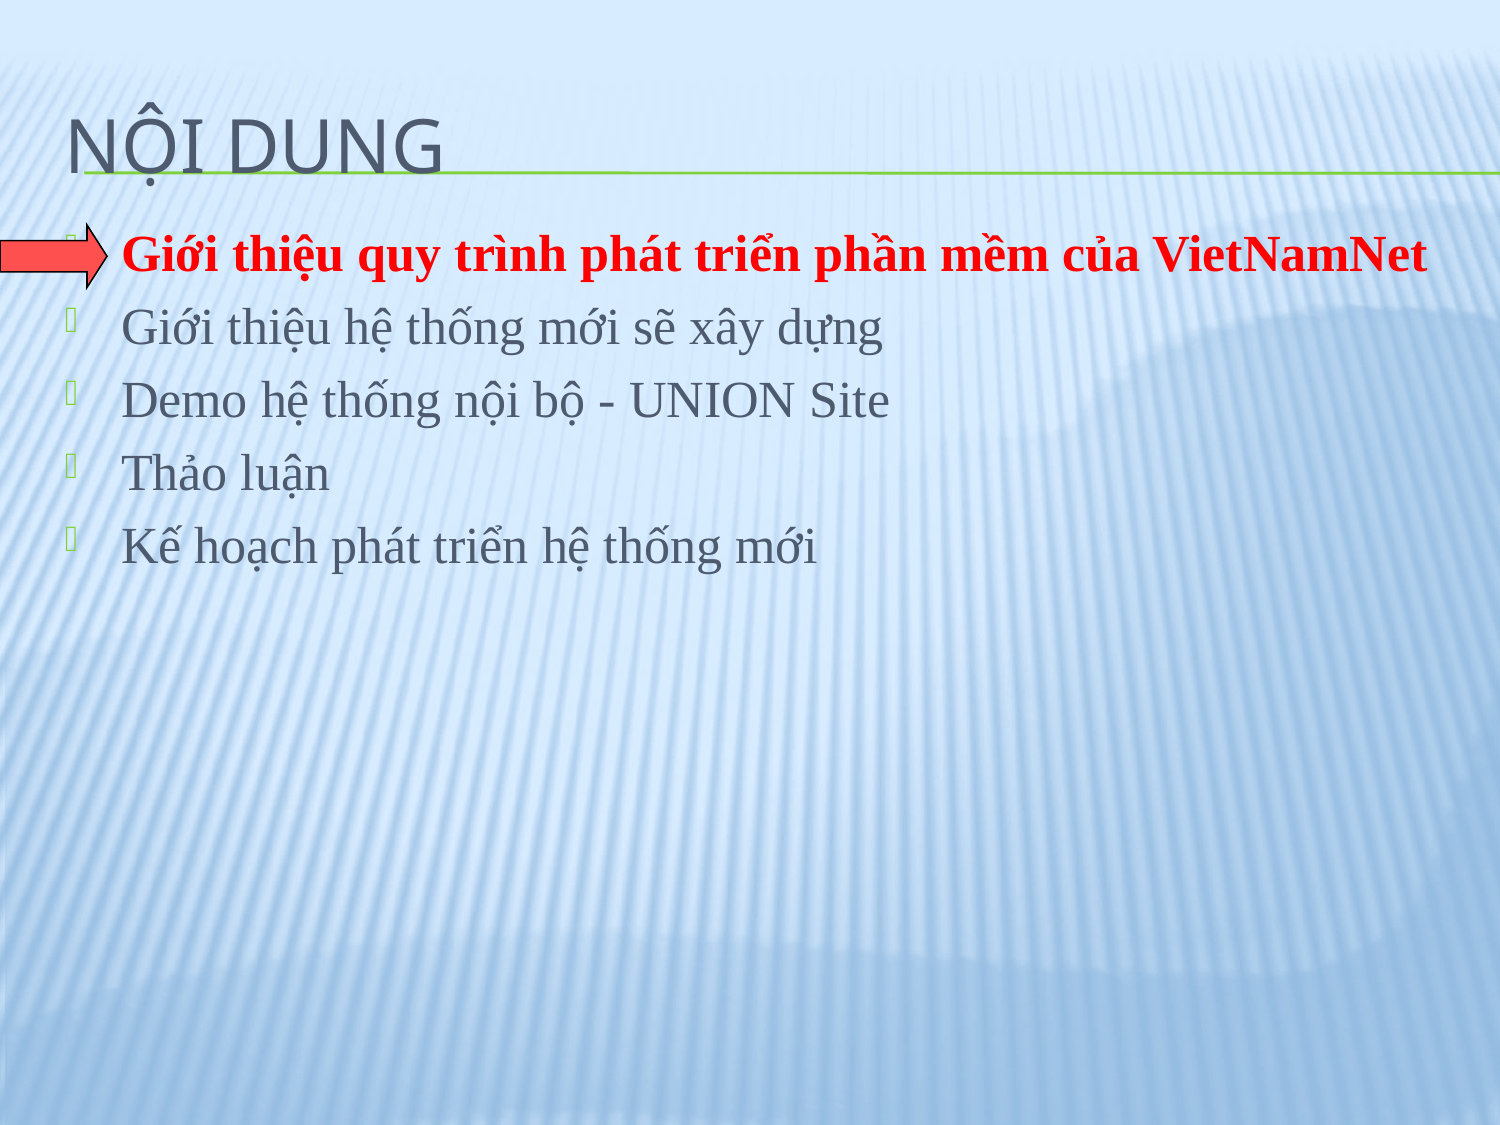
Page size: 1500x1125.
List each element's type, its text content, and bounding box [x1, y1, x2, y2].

title Nội dung [50, 75, 1475, 212]
text_box [0, 224, 108, 288]
text_box Giới thiệu quy trình phát triển phần mềm của VietNamNet Giới thiệu hệ thống mới sẽ xây dựng Demo hệ thống nội bộ - UNION Site Thảo luận Kế hoạch phát triển hệ thống mới [49, 212, 1475, 955]
